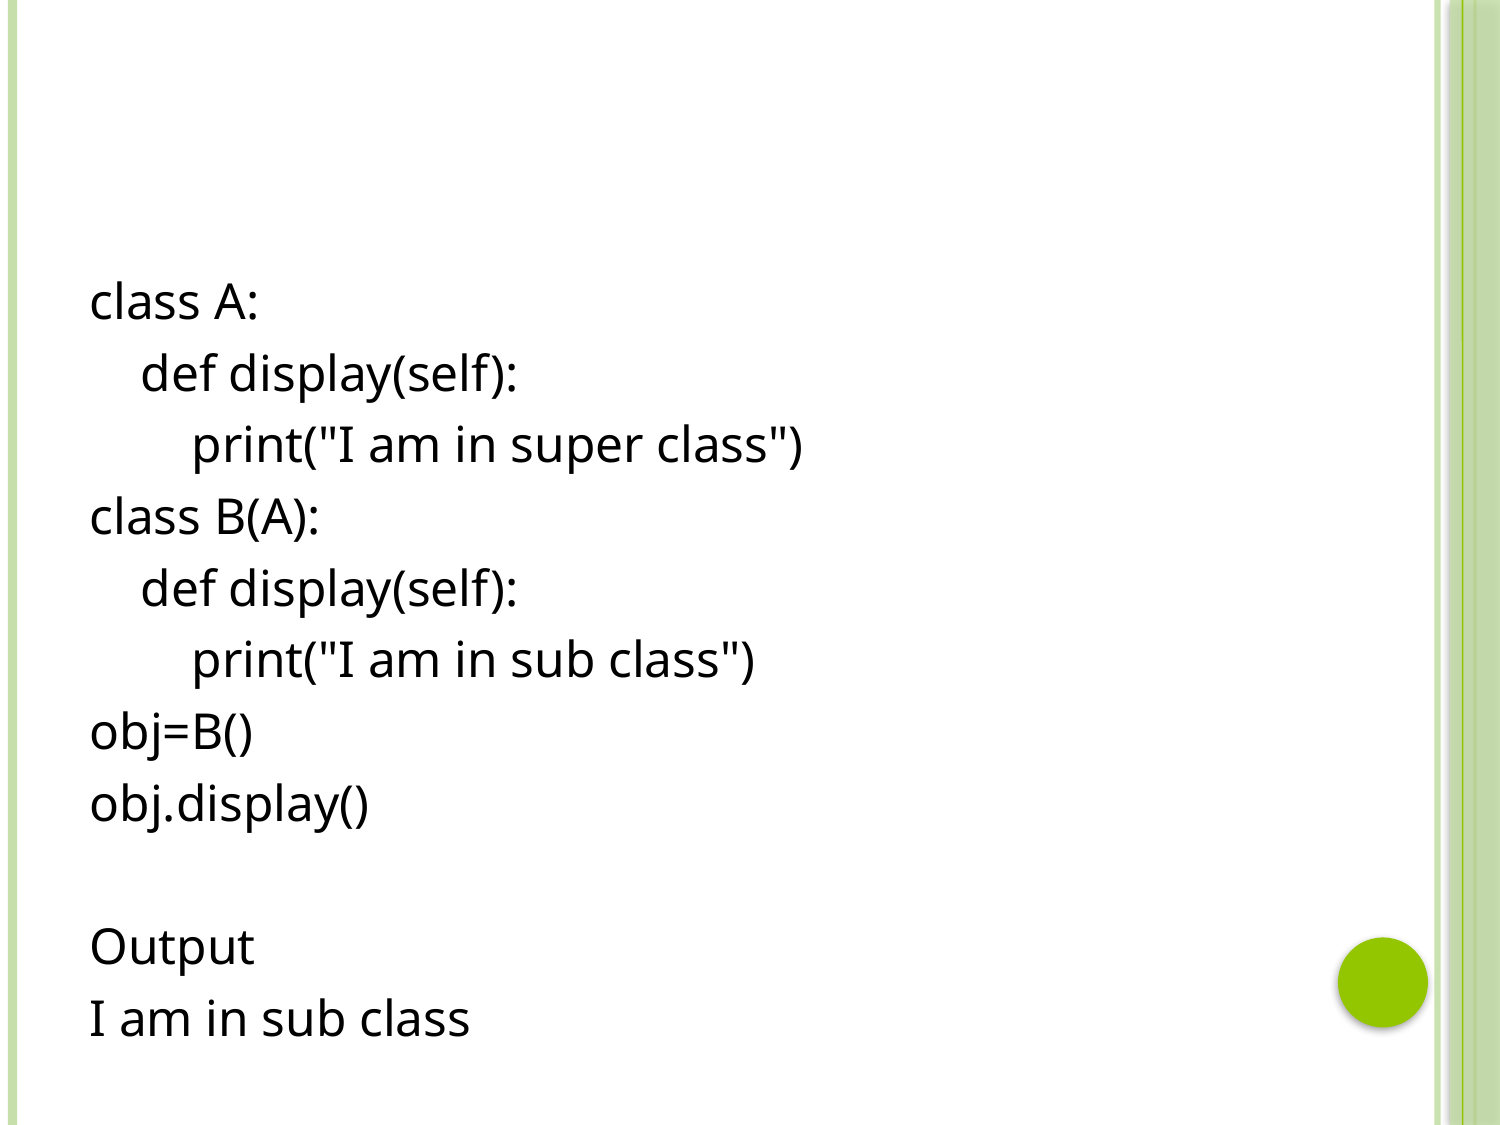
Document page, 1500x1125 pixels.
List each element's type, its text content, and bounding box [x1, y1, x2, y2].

list class A: def display(self): print("I am in super class") class B(A): def display(self): print("I am in sub class") obj=B() obj.display() Output I am in sub class [75, 262, 1300, 1062]
